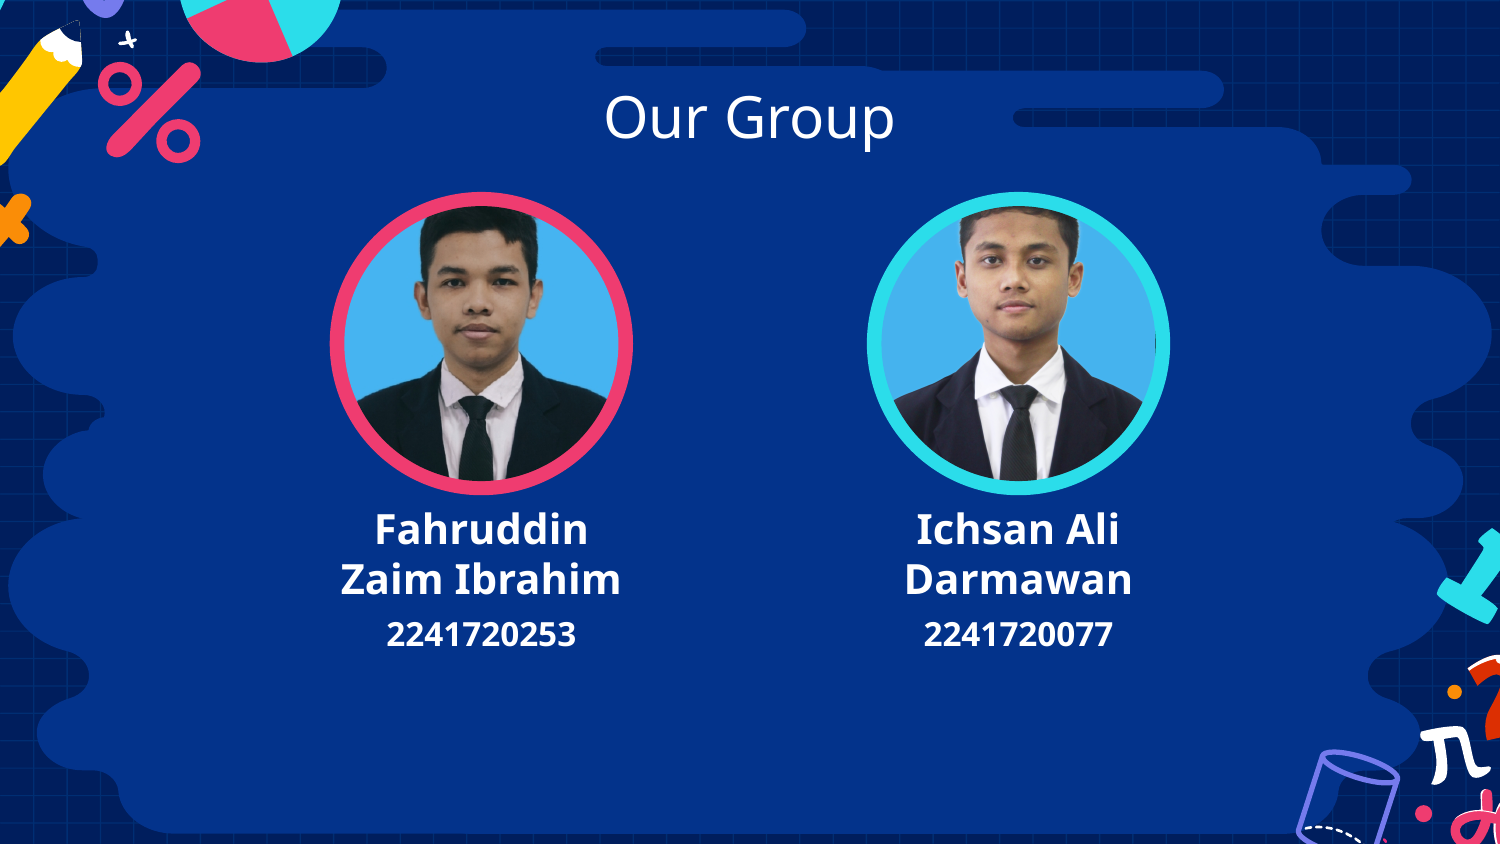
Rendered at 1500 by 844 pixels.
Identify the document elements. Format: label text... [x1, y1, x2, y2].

text_box [624, 292, 634, 396]
subtitle Ichsan Ali Darmawan [857, 525, 1180, 579]
subtitle 2241720253 [284, 585, 679, 680]
text_box [1160, 289, 1171, 399]
text_box [959, 191, 1078, 204]
text_box [441, 490, 521, 496]
text_box [329, 294, 338, 394]
text_box [979, 490, 1059, 496]
picture [881, 205, 1156, 482]
title Our Group [116, 88, 1383, 142]
subtitle Fahruddin Zaim Ibrahim [320, 525, 643, 579]
picture [344, 205, 619, 482]
text_box [866, 291, 876, 396]
subtitle 2241720077 [821, 585, 1216, 680]
text_box [422, 191, 541, 204]
